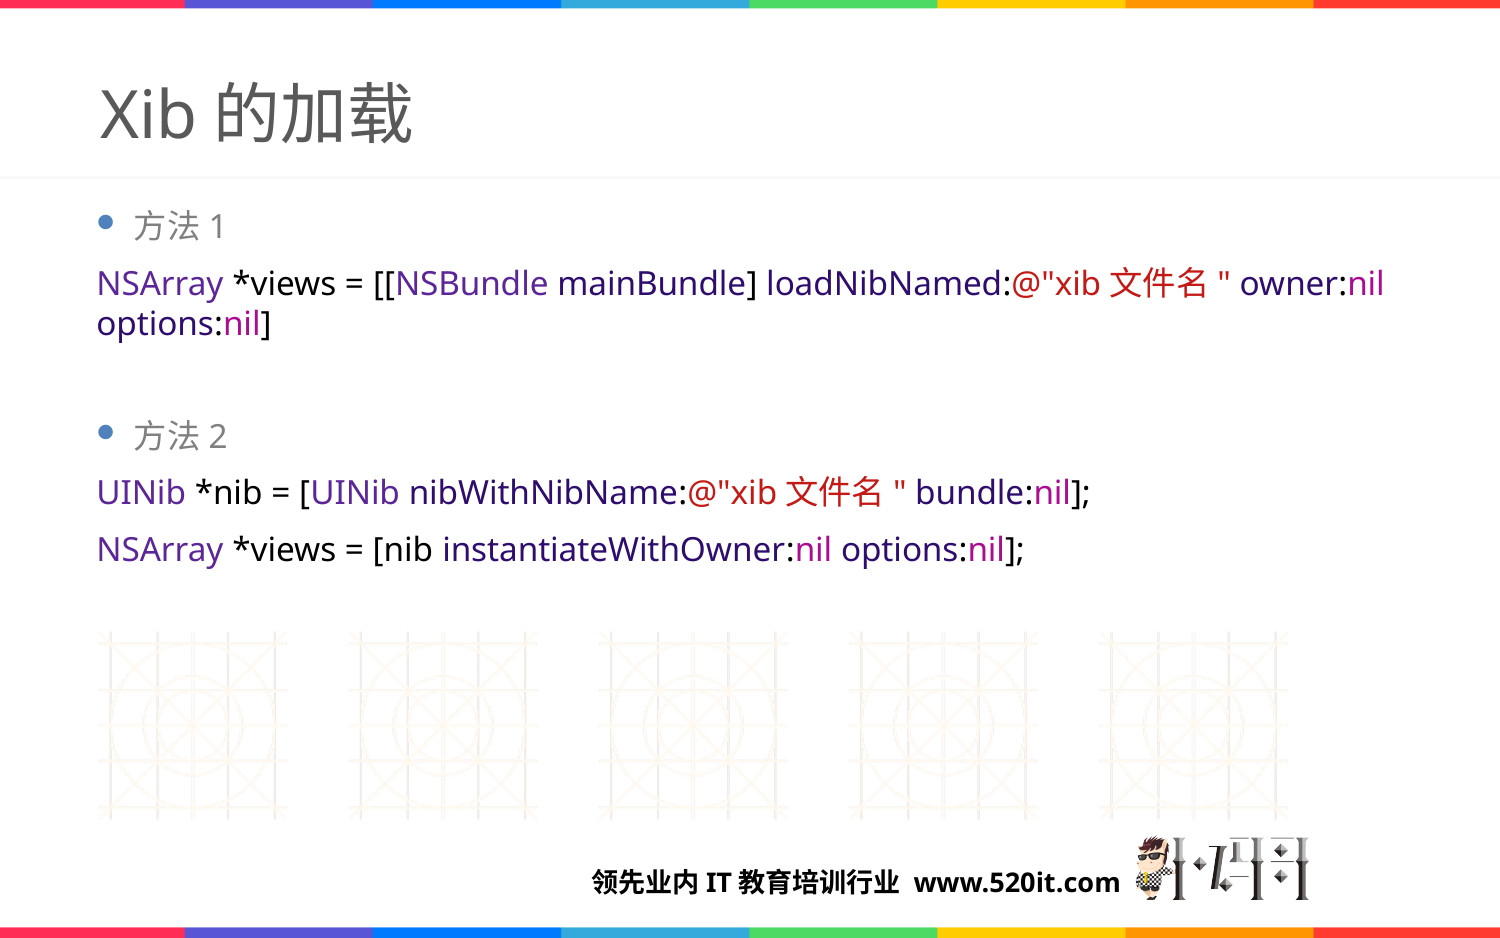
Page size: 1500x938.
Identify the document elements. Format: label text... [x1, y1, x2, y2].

title Xib的加载 [85, 64, 1419, 178]
picture [0, 180, 1500, 938]
list 方法1 NSArray *views = [[NSBundle mainBundle] loadNibNamed:@"xib文件名" owner:nil options:nil] 方法2 UINib *nib = [UINib nibWithNibName:@"xib文件名" bundle:nil]; NSArray *views = [nib instantiateWithOwner:nil options:nil]; [81, 198, 1416, 838]
picture [0, 0, 1500, 176]
